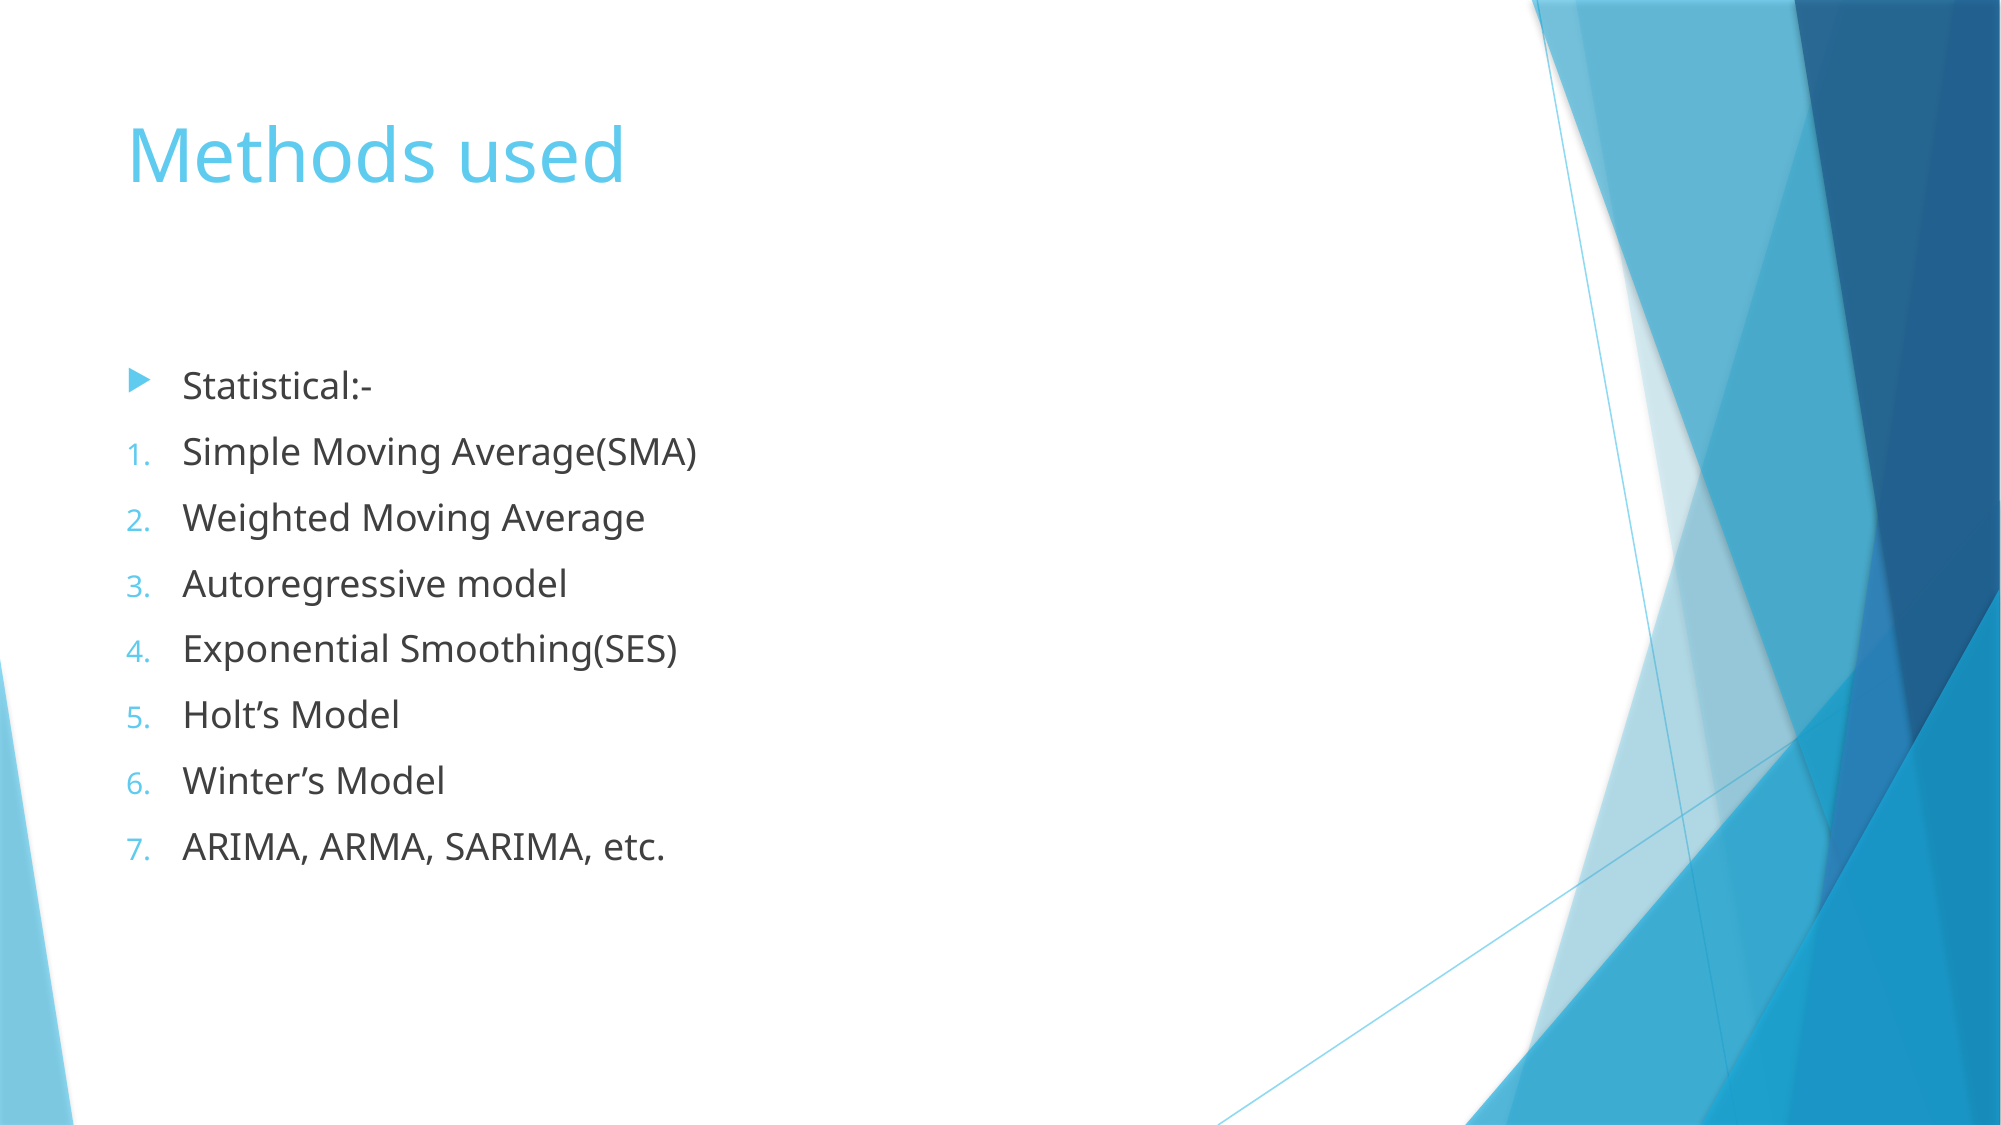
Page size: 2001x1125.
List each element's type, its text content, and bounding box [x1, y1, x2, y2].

list Statistical:- Simple Moving Average(SMA) Weighted Moving Average Autoregressive model Exponential Smoothing(SES) Holt’s Model Winter’s Model ARIMA, ARMA, SARIMA, etc. [111, 354, 1522, 992]
title Methods used [111, 99, 1522, 317]
